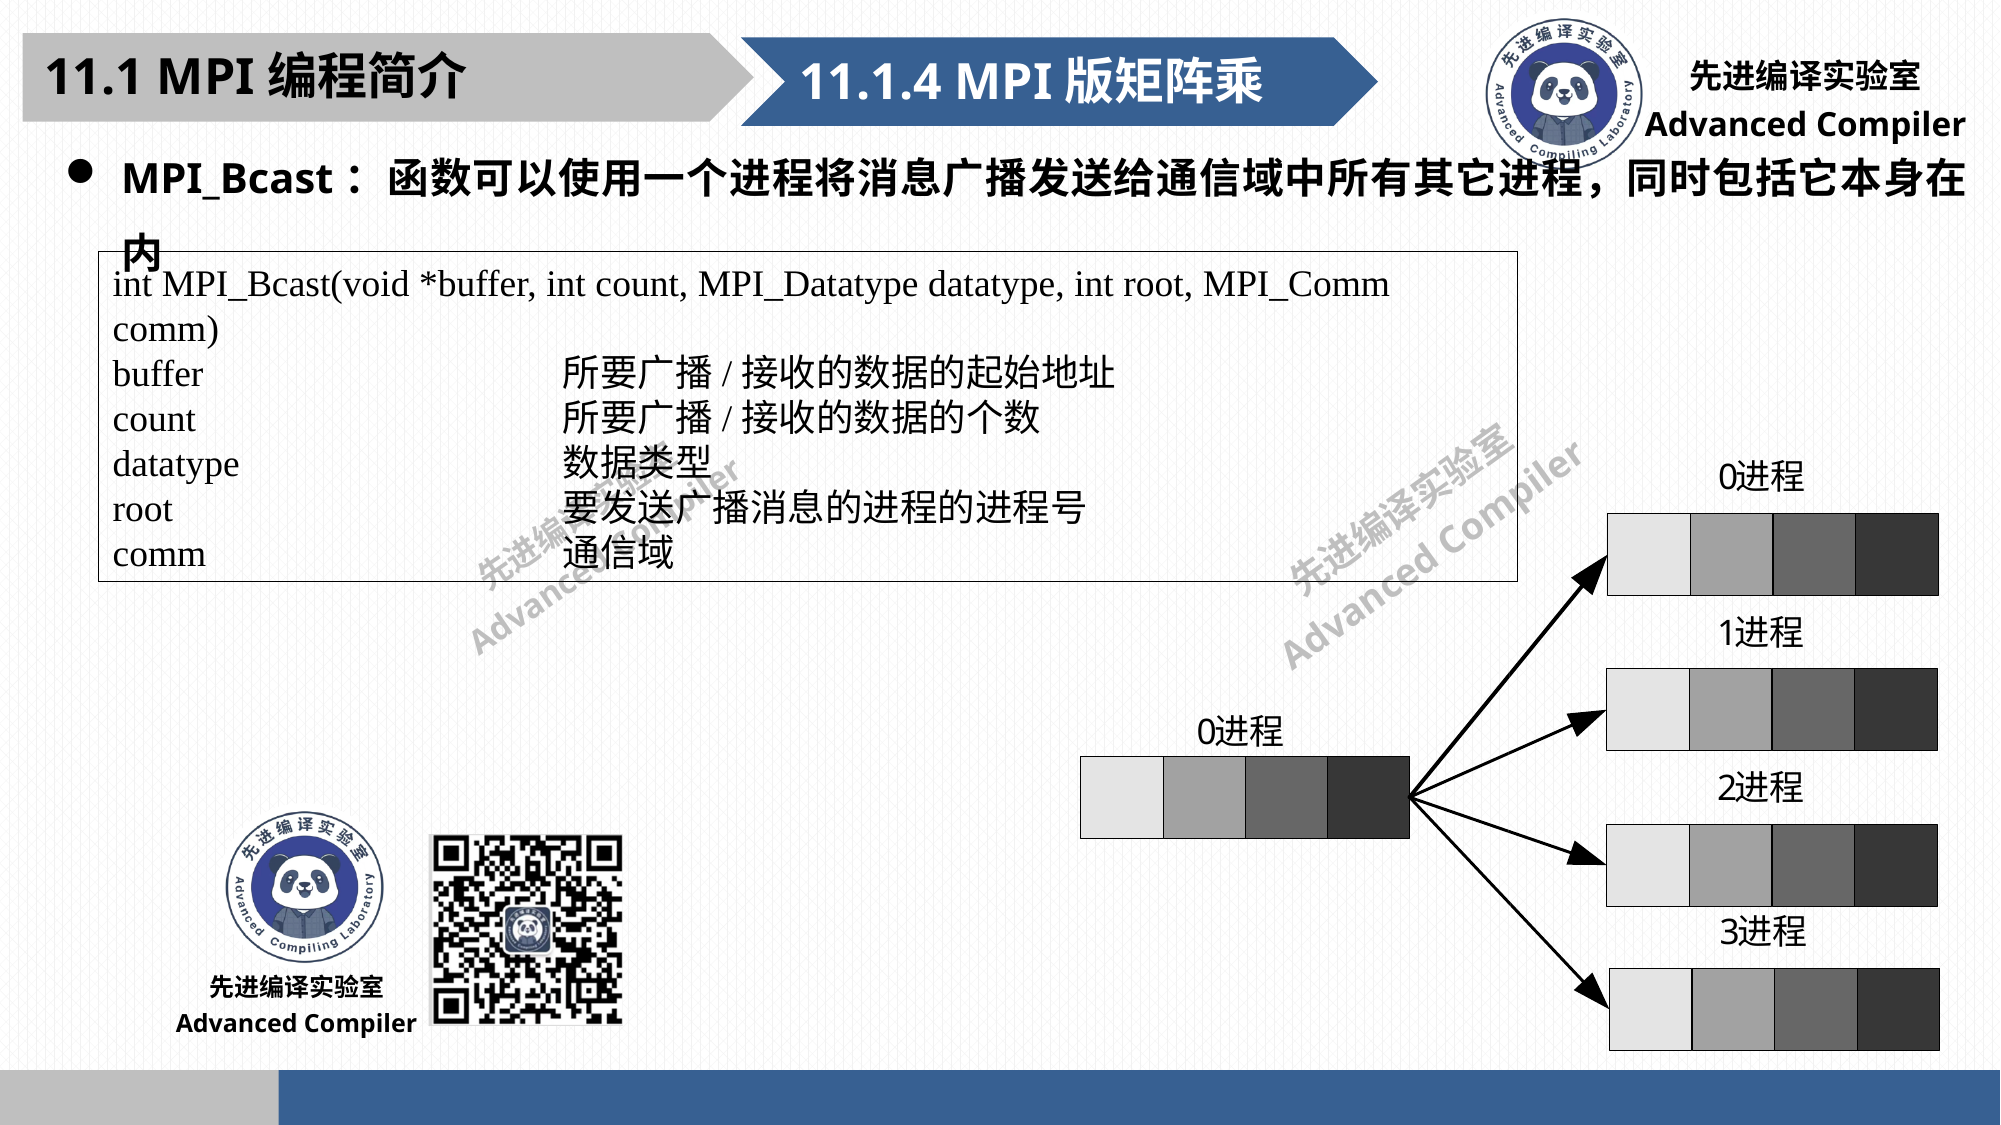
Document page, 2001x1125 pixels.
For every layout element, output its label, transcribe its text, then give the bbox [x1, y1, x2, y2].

picture [217, 802, 392, 970]
text_box MPI_Bcast：函数可以使用一个进程将消息广播发送给通信域中所有其它进程，同时包括它本身在内 [49, 119, 1983, 284]
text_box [758, 37, 1509, 127]
text_box [281, 1068, 2000, 1125]
text_box int MPI_Bcast(void *buffer, int count, MPI_Datatype datatype, int root, MPI_Comm comm) buffer 所要广播/接收的数据的起始地址 count 所要广播/接收的数据的个数 datatype 数据类型 root 要发送广播消息的进程的进程号 comm 通信域 [98, 251, 1518, 582]
picture [428, 834, 623, 1026]
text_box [1074, 432, 1942, 1054]
text_box [0, 1068, 281, 1125]
picture [1499, 9, 1651, 119]
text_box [22, 32, 755, 122]
